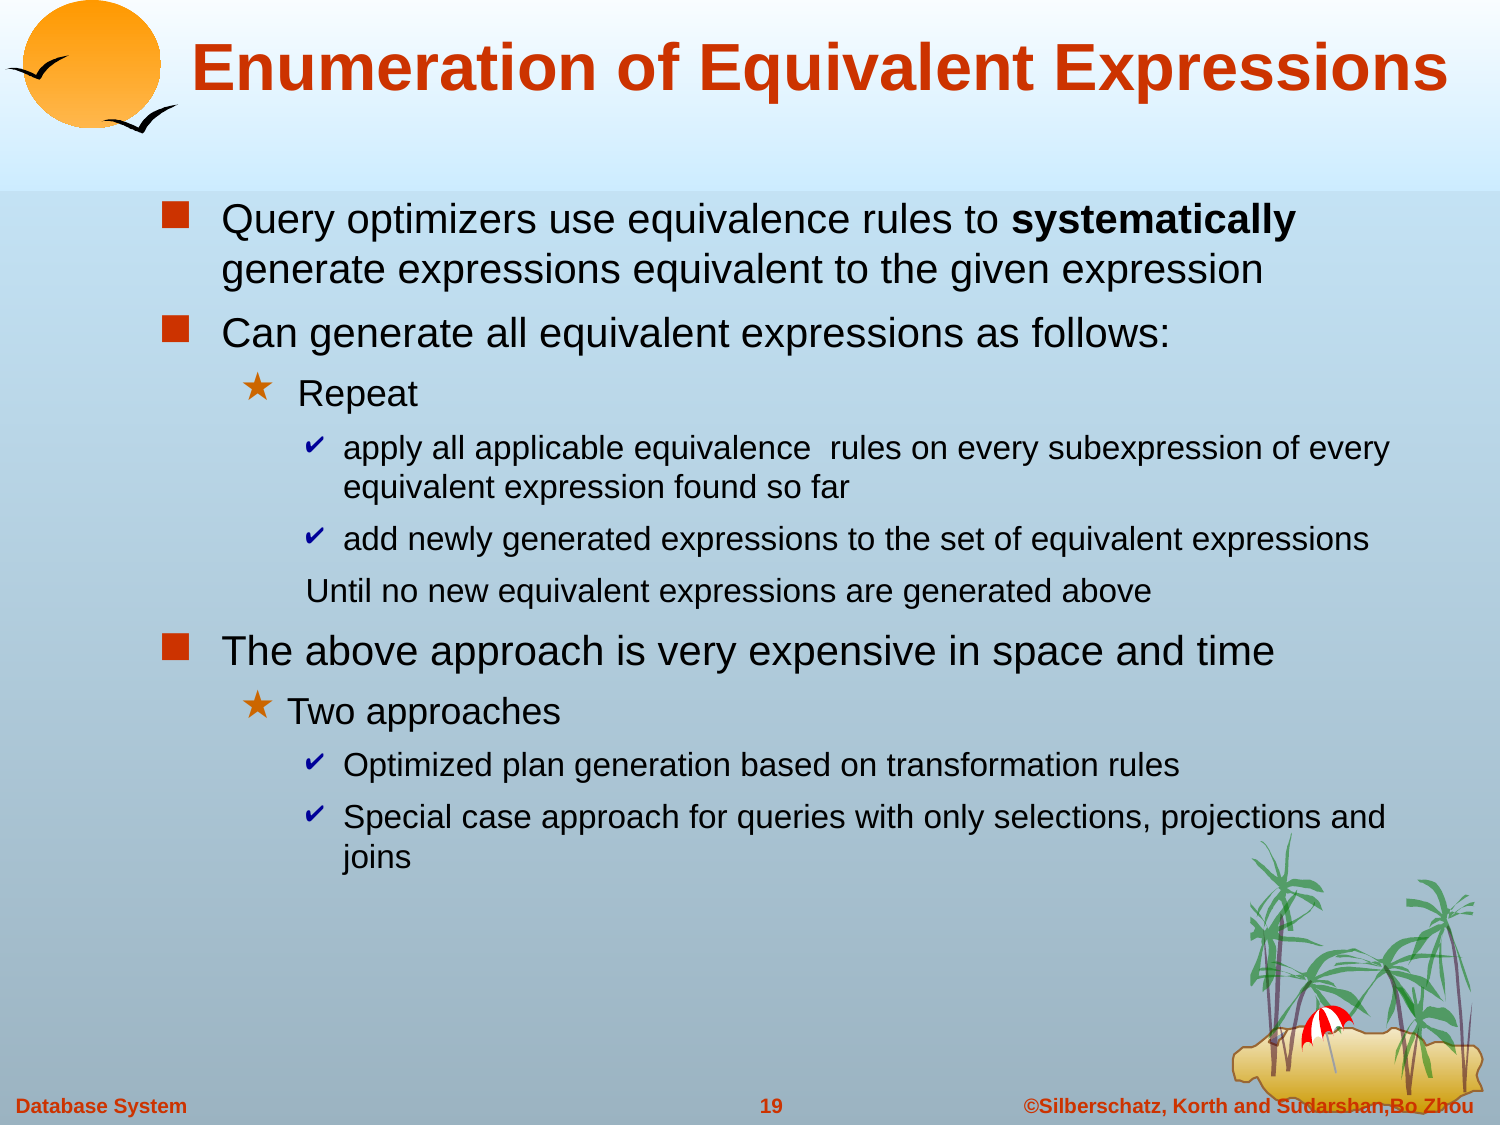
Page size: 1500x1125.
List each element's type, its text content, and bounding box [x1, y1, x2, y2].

list Query optimizers use equivalence rules to systematically generate expressions equivalent to the given expression Can generate all equivalent expressions as follows: Repeat apply all applicable equivalence rules on every subexpression of every equivalent expression found so far add newly generated expressions to the set of equivalent expressions Until no new equivalent expressions are generated above The above approach is very expensive in space and time Two approaches Optimized plan generation based on transformation rules Special case approach for queries with only selections, projections and joins [150, 183, 1469, 1046]
title Enumeration of Equivalent Expressions [158, 10, 1484, 111]
